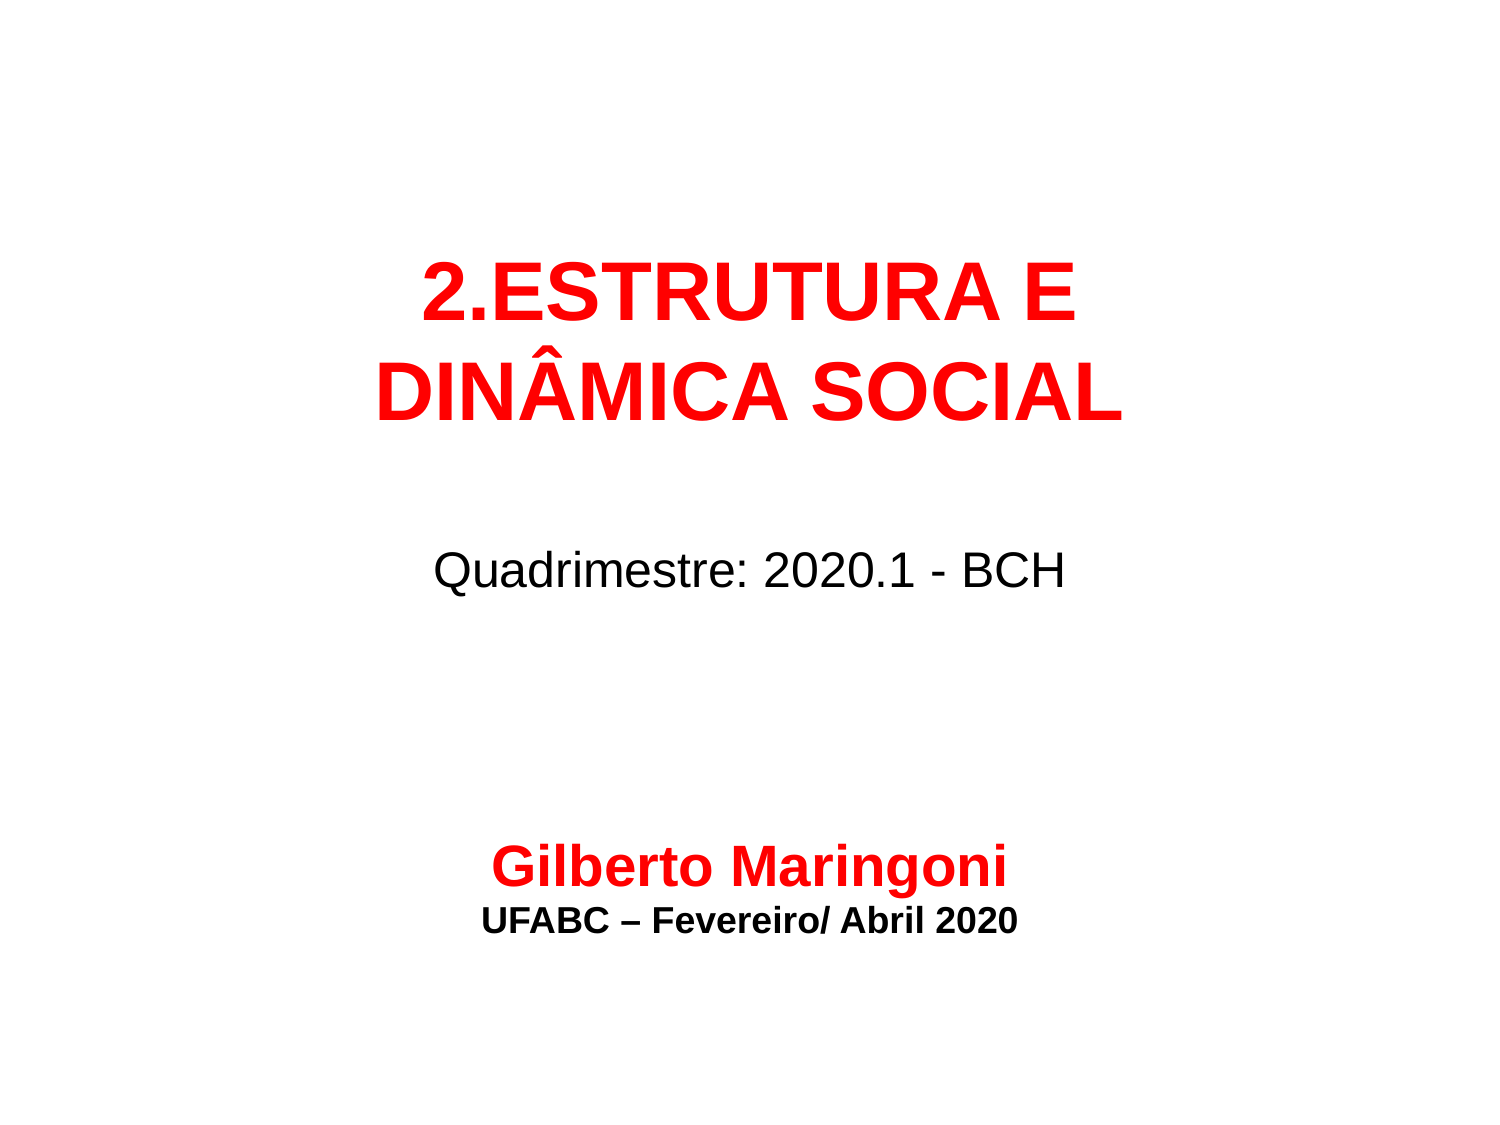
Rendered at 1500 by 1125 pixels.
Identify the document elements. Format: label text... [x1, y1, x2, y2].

subtitle Gilberto Maringoni UFABC – Fevereiro/ Abril 2020 [356, 834, 1144, 988]
title 2.ESTRUTURA E DINÂMICA SOCIAL Quadrimestre: 2020.1 - BCH [271, 196, 1229, 728]
